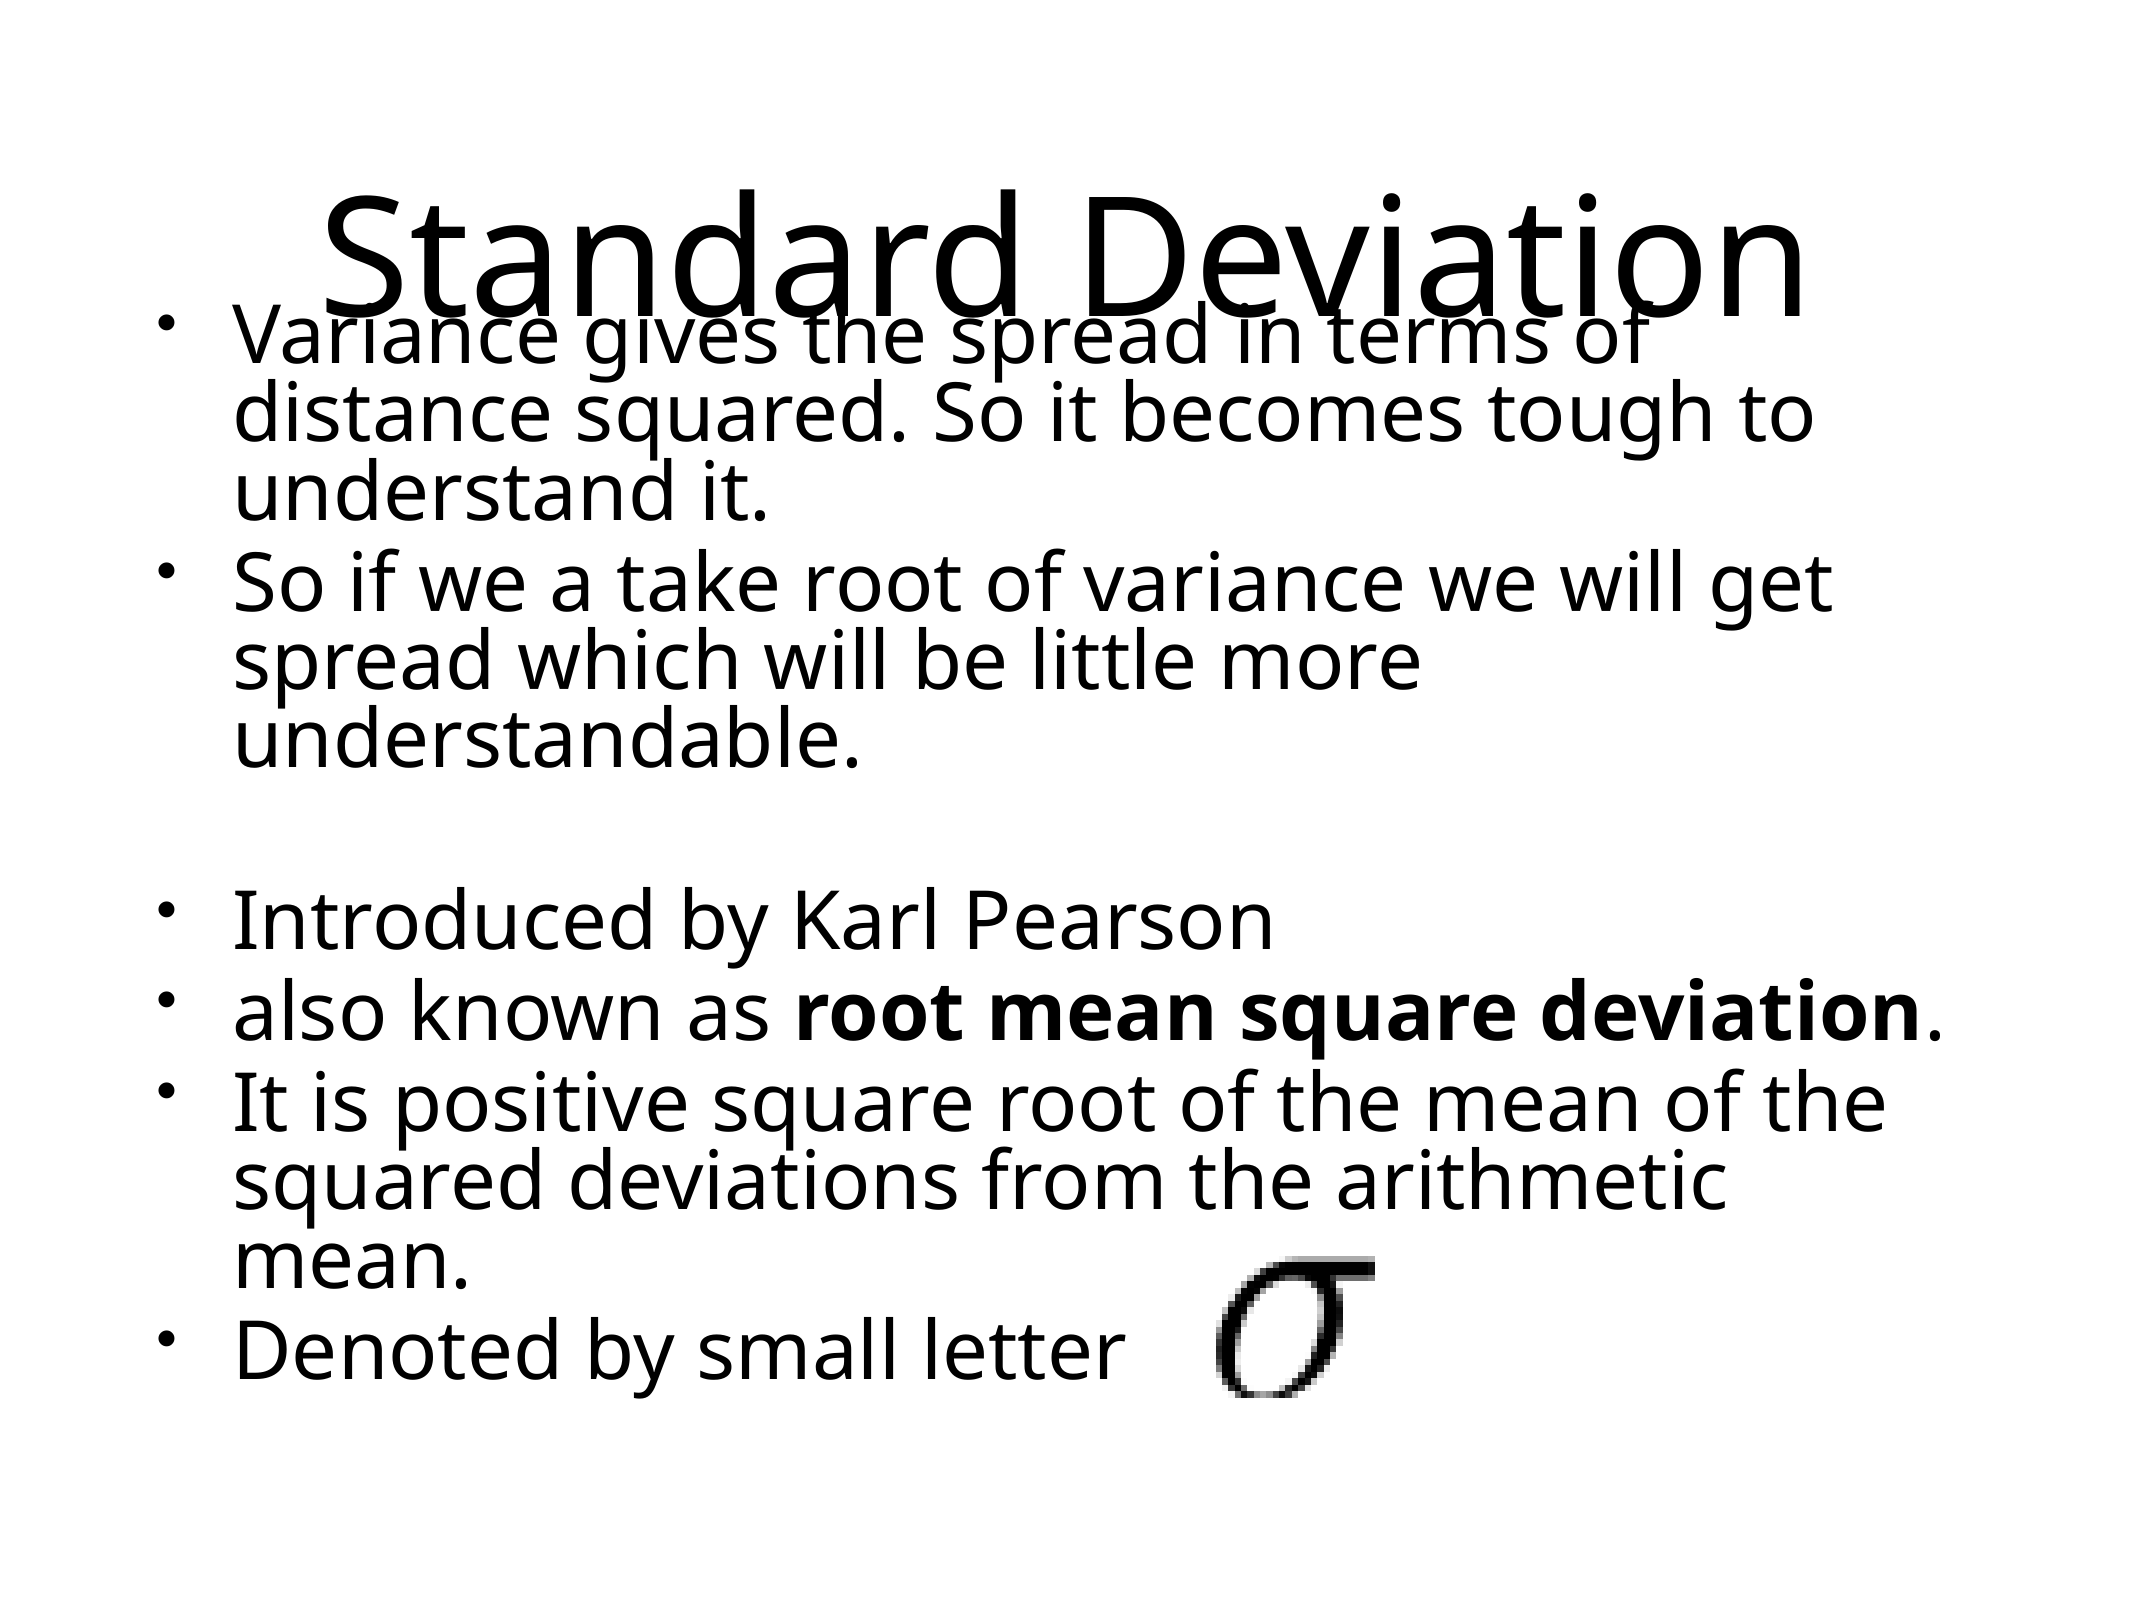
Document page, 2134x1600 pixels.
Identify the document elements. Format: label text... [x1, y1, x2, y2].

title Standard Deviation [155, 72, 1978, 331]
picture [1216, 1255, 1376, 1399]
list Variance gives the spread in terms of distance squared. So it becomes tough to understand it. So if we a take root of variance we will get spread which will be little more understandable. Introduced by Karl Pearson also known as root mean square deviation. It is positive square root of the mean of the squared deviations from the arithmetic mean. Denoted by small letter [155, 331, 1978, 1364]
